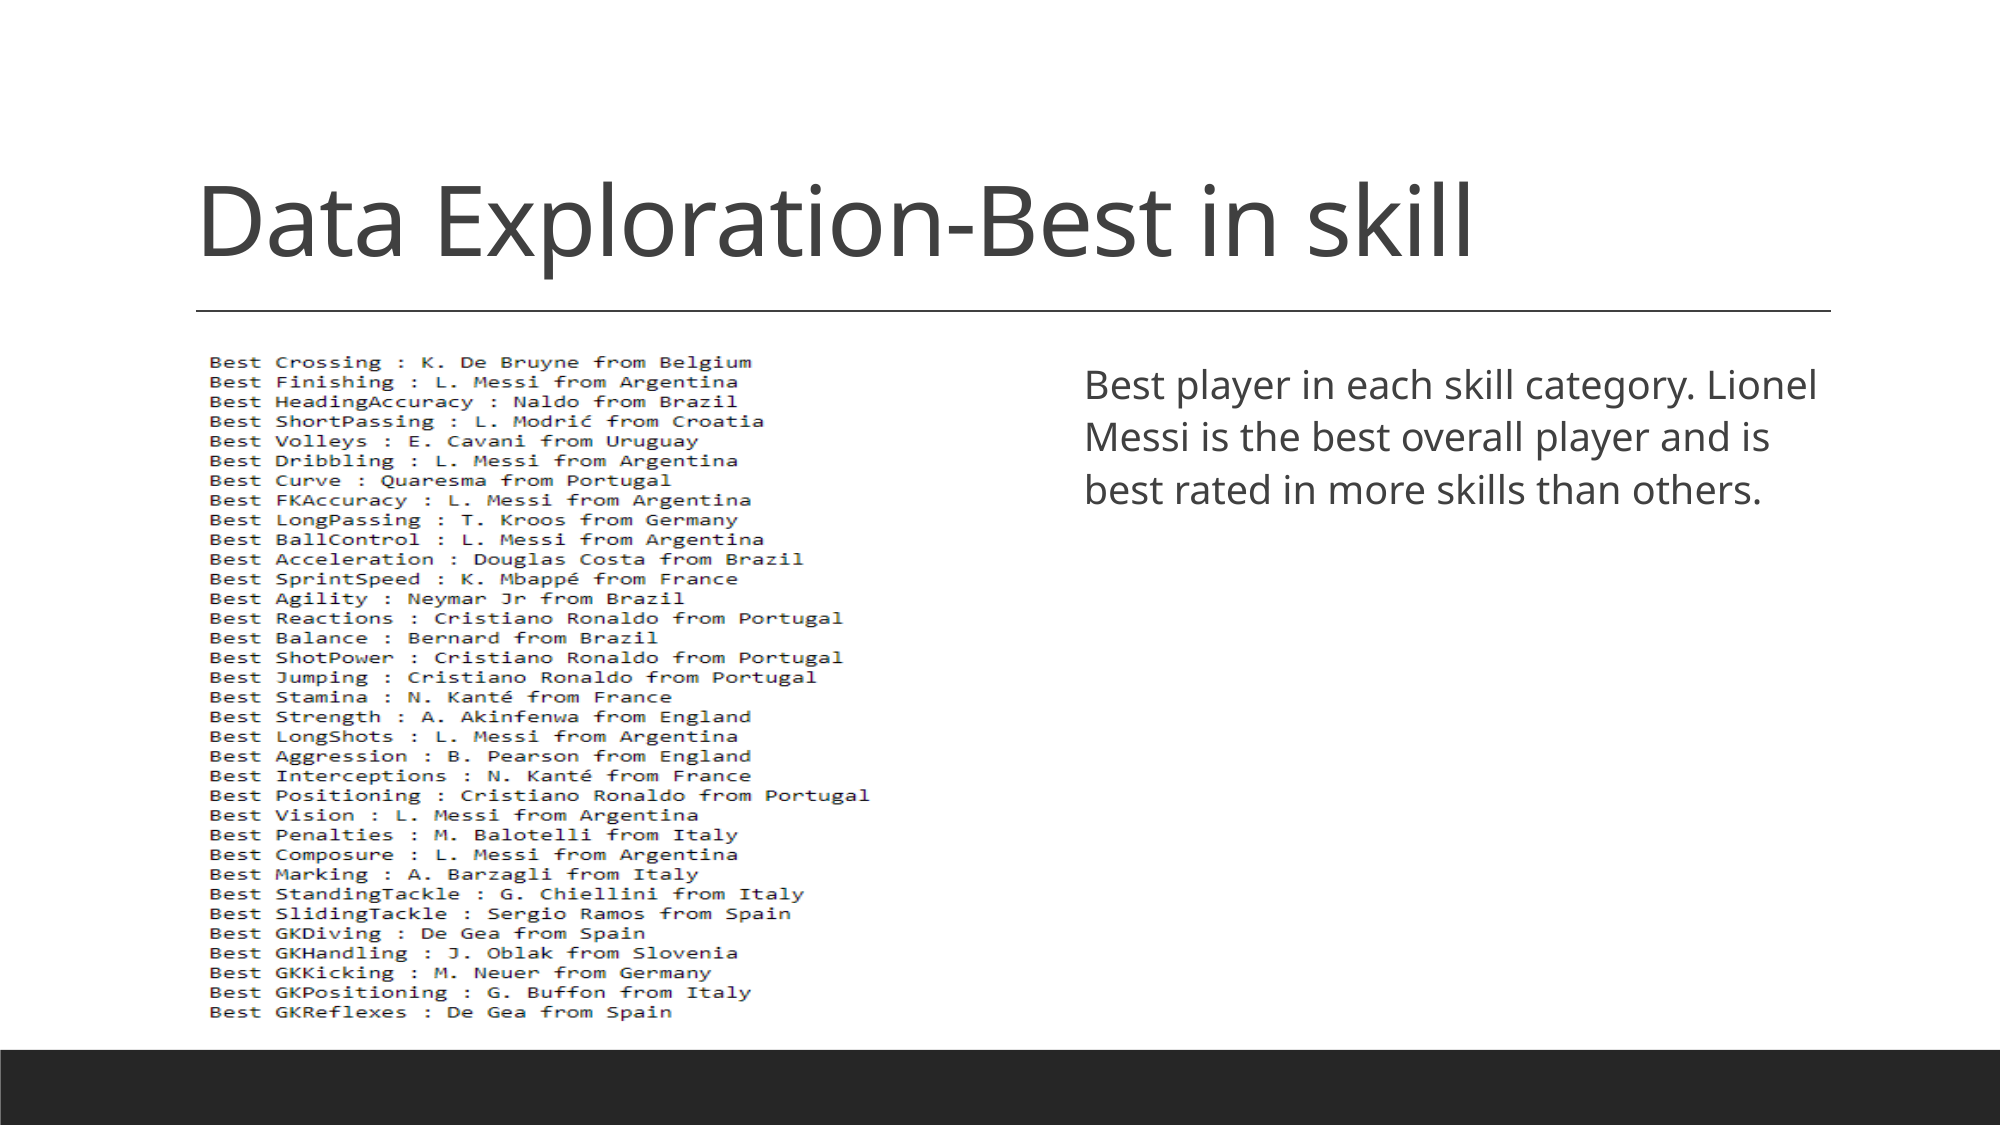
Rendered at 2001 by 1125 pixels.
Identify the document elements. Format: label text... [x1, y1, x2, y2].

title Data Exploration-Best in skill [180, 47, 1830, 285]
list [169, 347, 1001, 1036]
list Best player in each skill category. Lionel Messi is the best overall player and is best rated in more skills than others. [1068, 347, 1830, 963]
